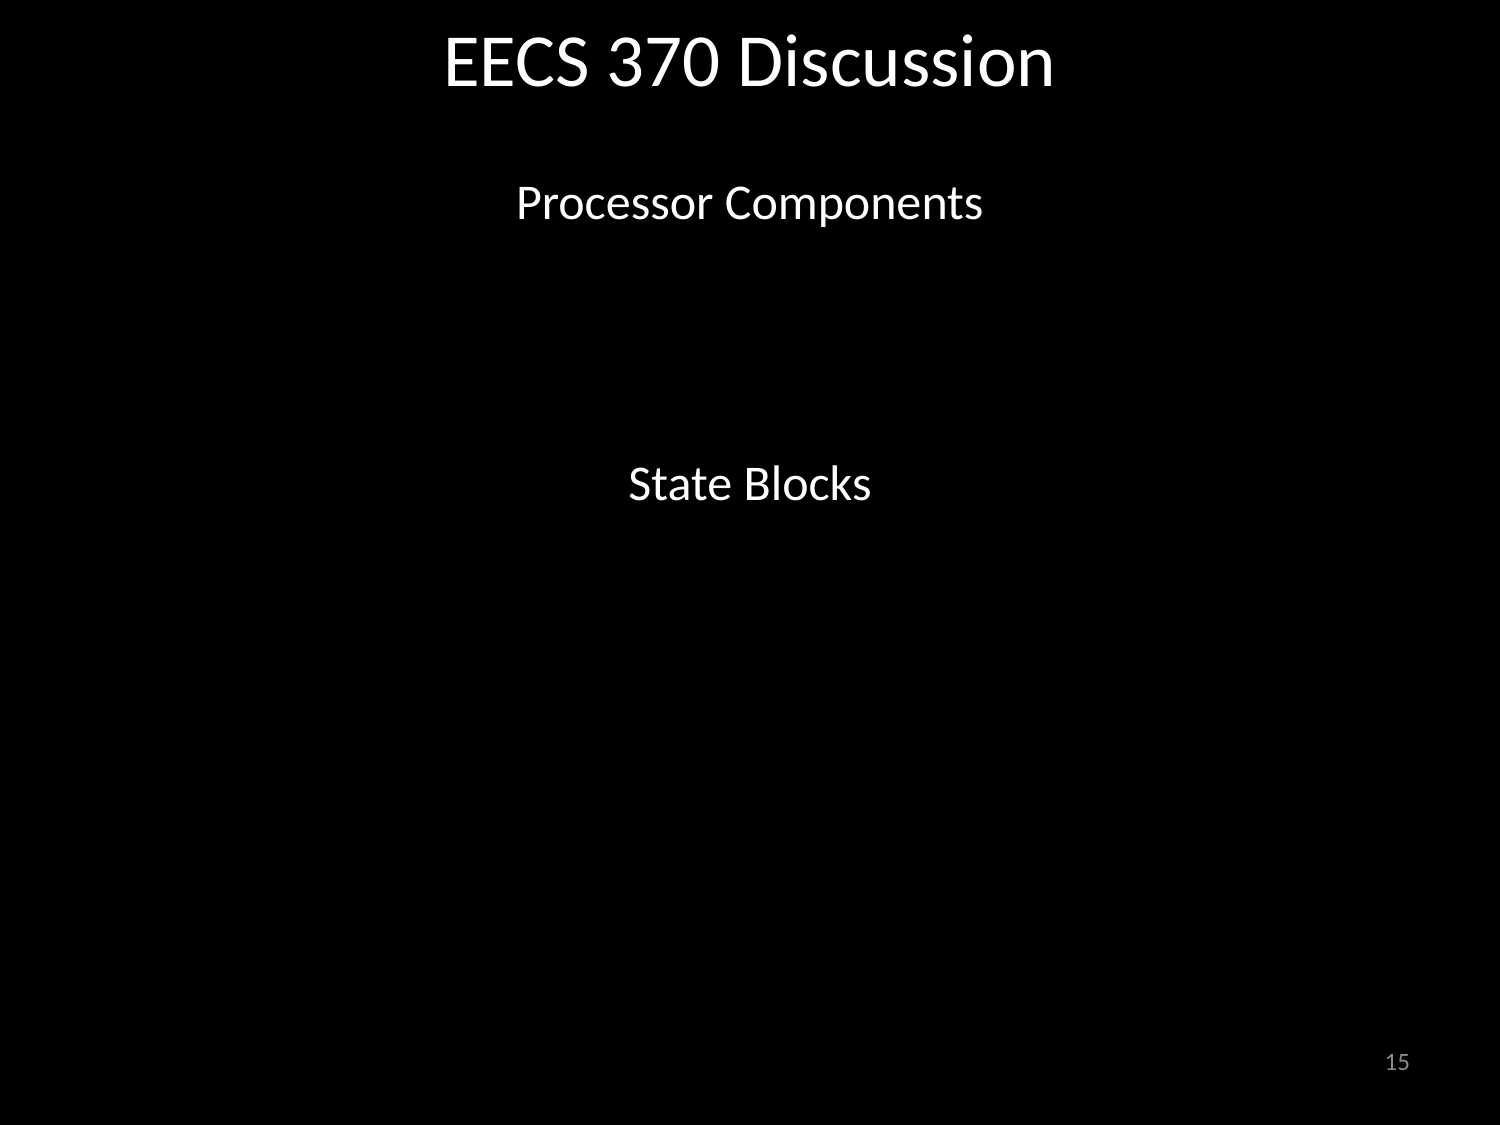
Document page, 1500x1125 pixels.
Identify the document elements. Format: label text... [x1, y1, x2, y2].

list Processor Components State Blocks [75, 162, 1425, 1050]
slide_number 15 [1074, 1030, 1425, 1091]
title EECS 370 Discussion [75, 0, 1425, 150]
